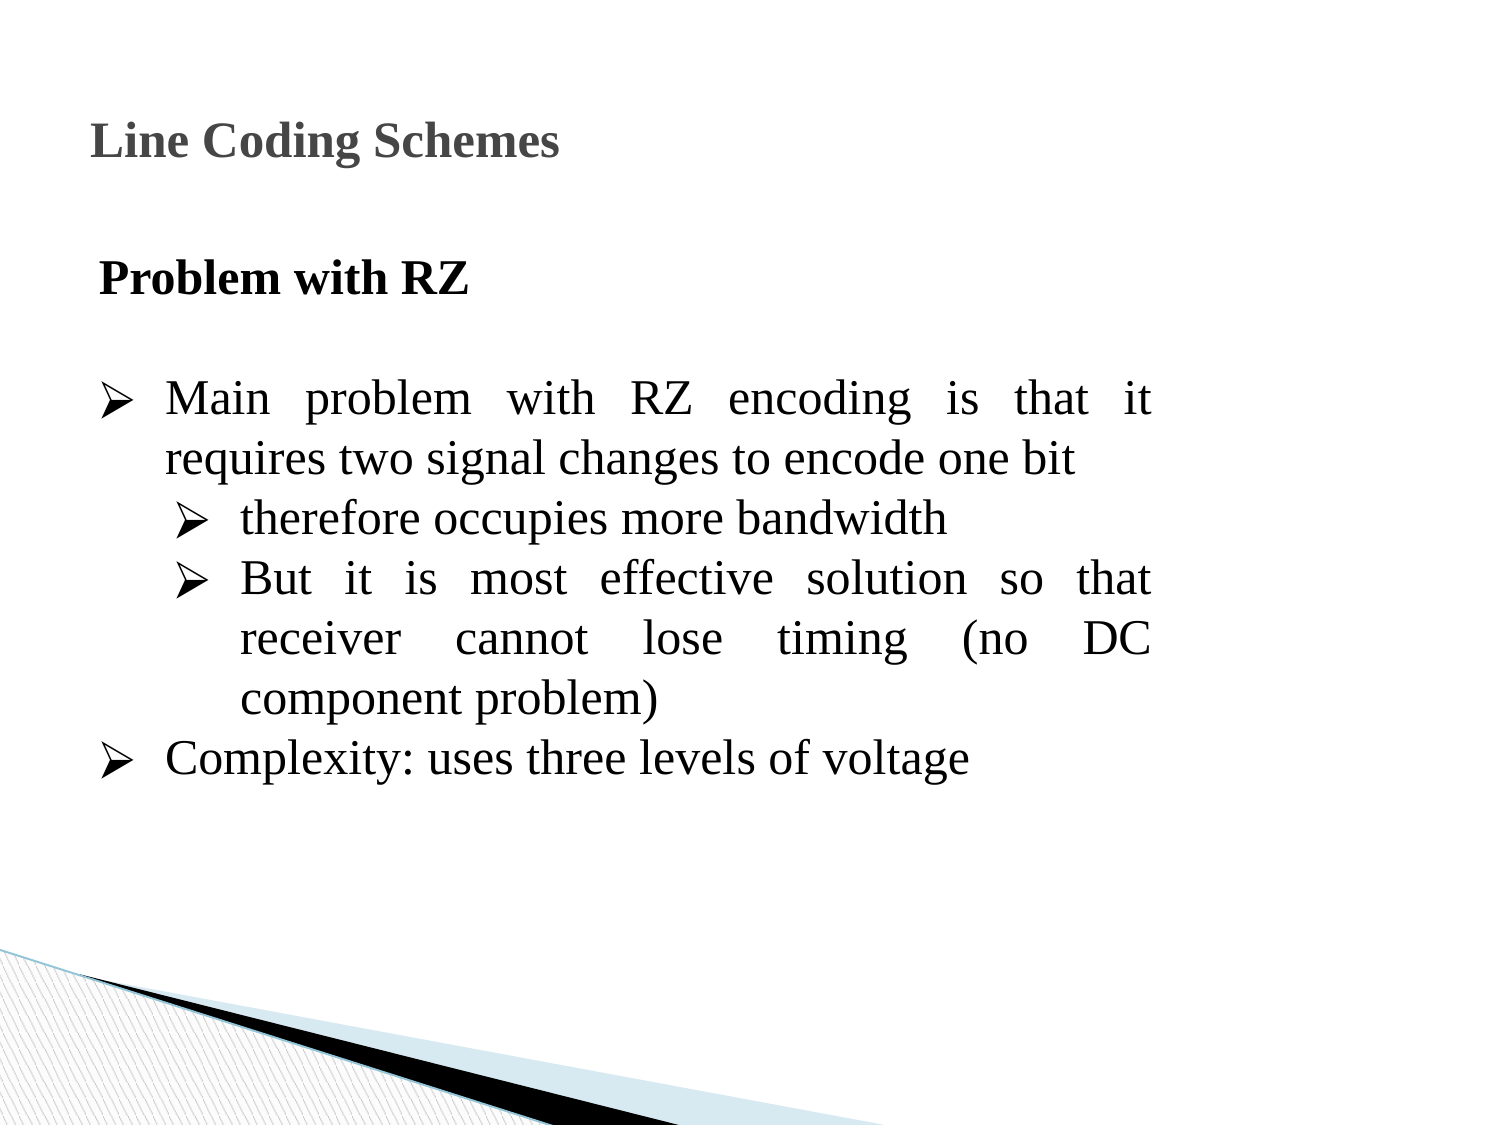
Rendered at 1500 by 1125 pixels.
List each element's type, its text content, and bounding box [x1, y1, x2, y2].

text_box Line Coding Schemes [62, 37, 1338, 175]
text_box Problem with RZ Main problem with RZ encoding is that it requires two signal changes to encode one bit therefore occupies more bandwidth But it is most effective solution so that receiver cannot lose timing (no DC component problem) Complexity: uses three levels of voltage [74, 237, 1168, 798]
